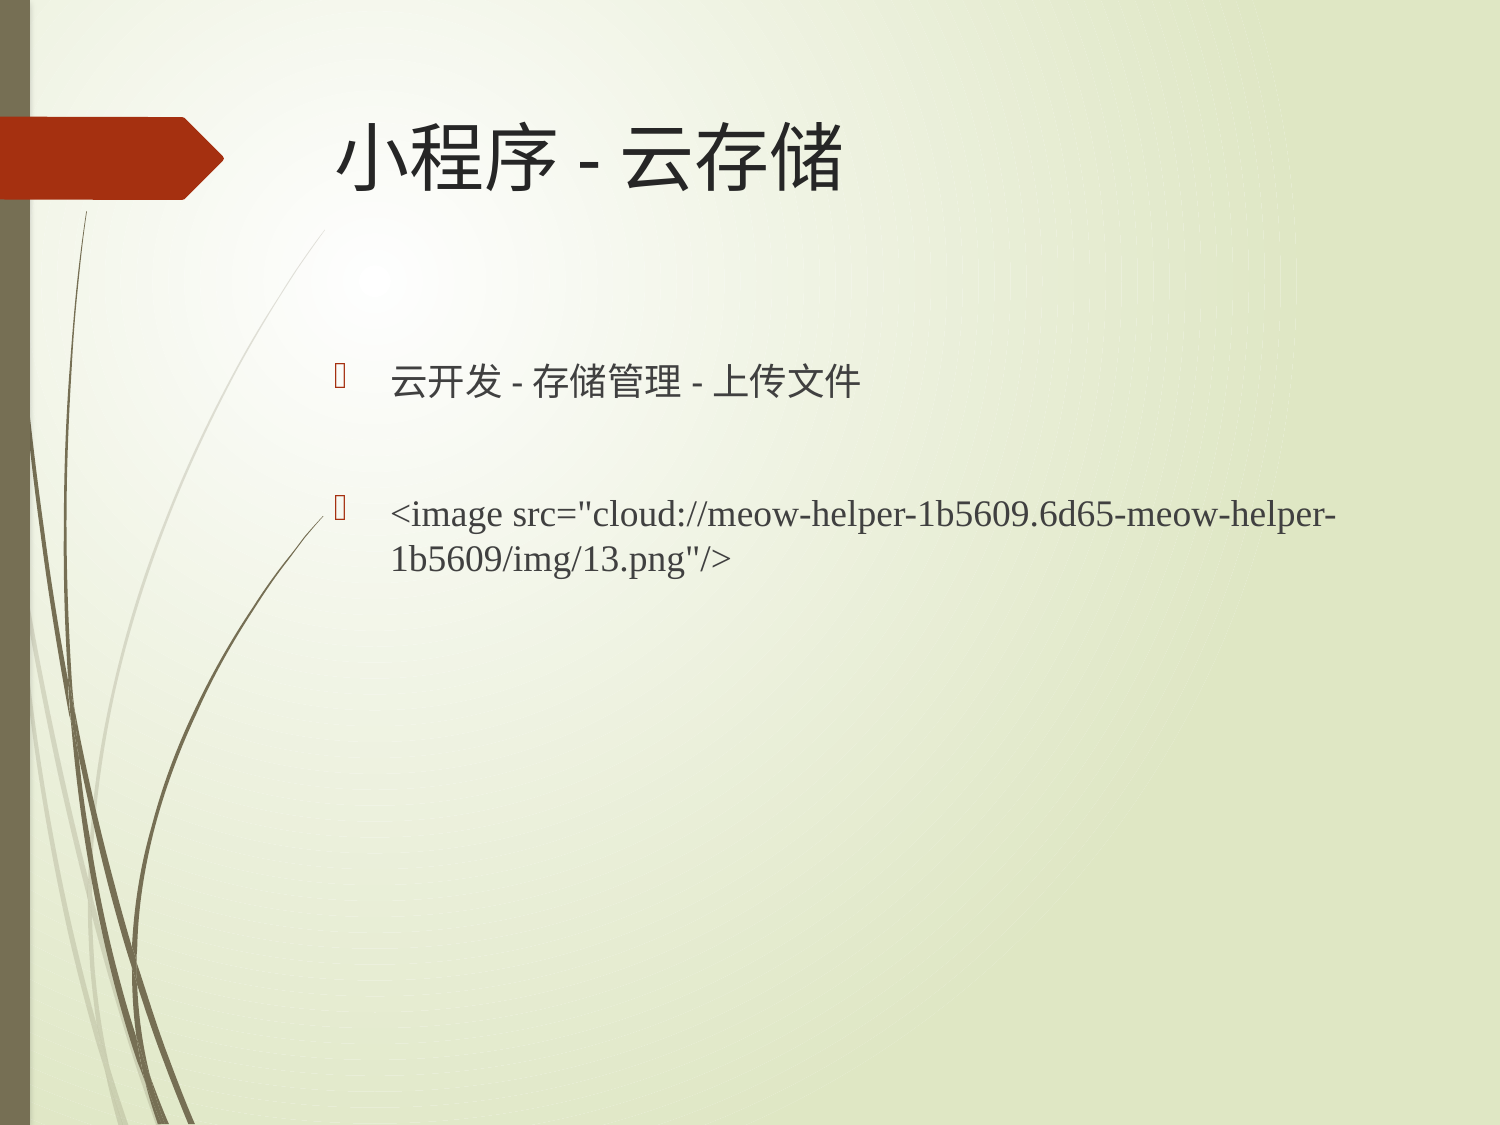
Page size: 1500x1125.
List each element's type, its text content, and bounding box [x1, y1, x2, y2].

title 小程序-云存储 [319, 102, 1400, 313]
list 云开发-存储管理-上传文件 <image src="cloud://meow-helper-1b5609.6d65-meow-helper-1b5609/img/13.png"/> [318, 350, 1400, 970]
